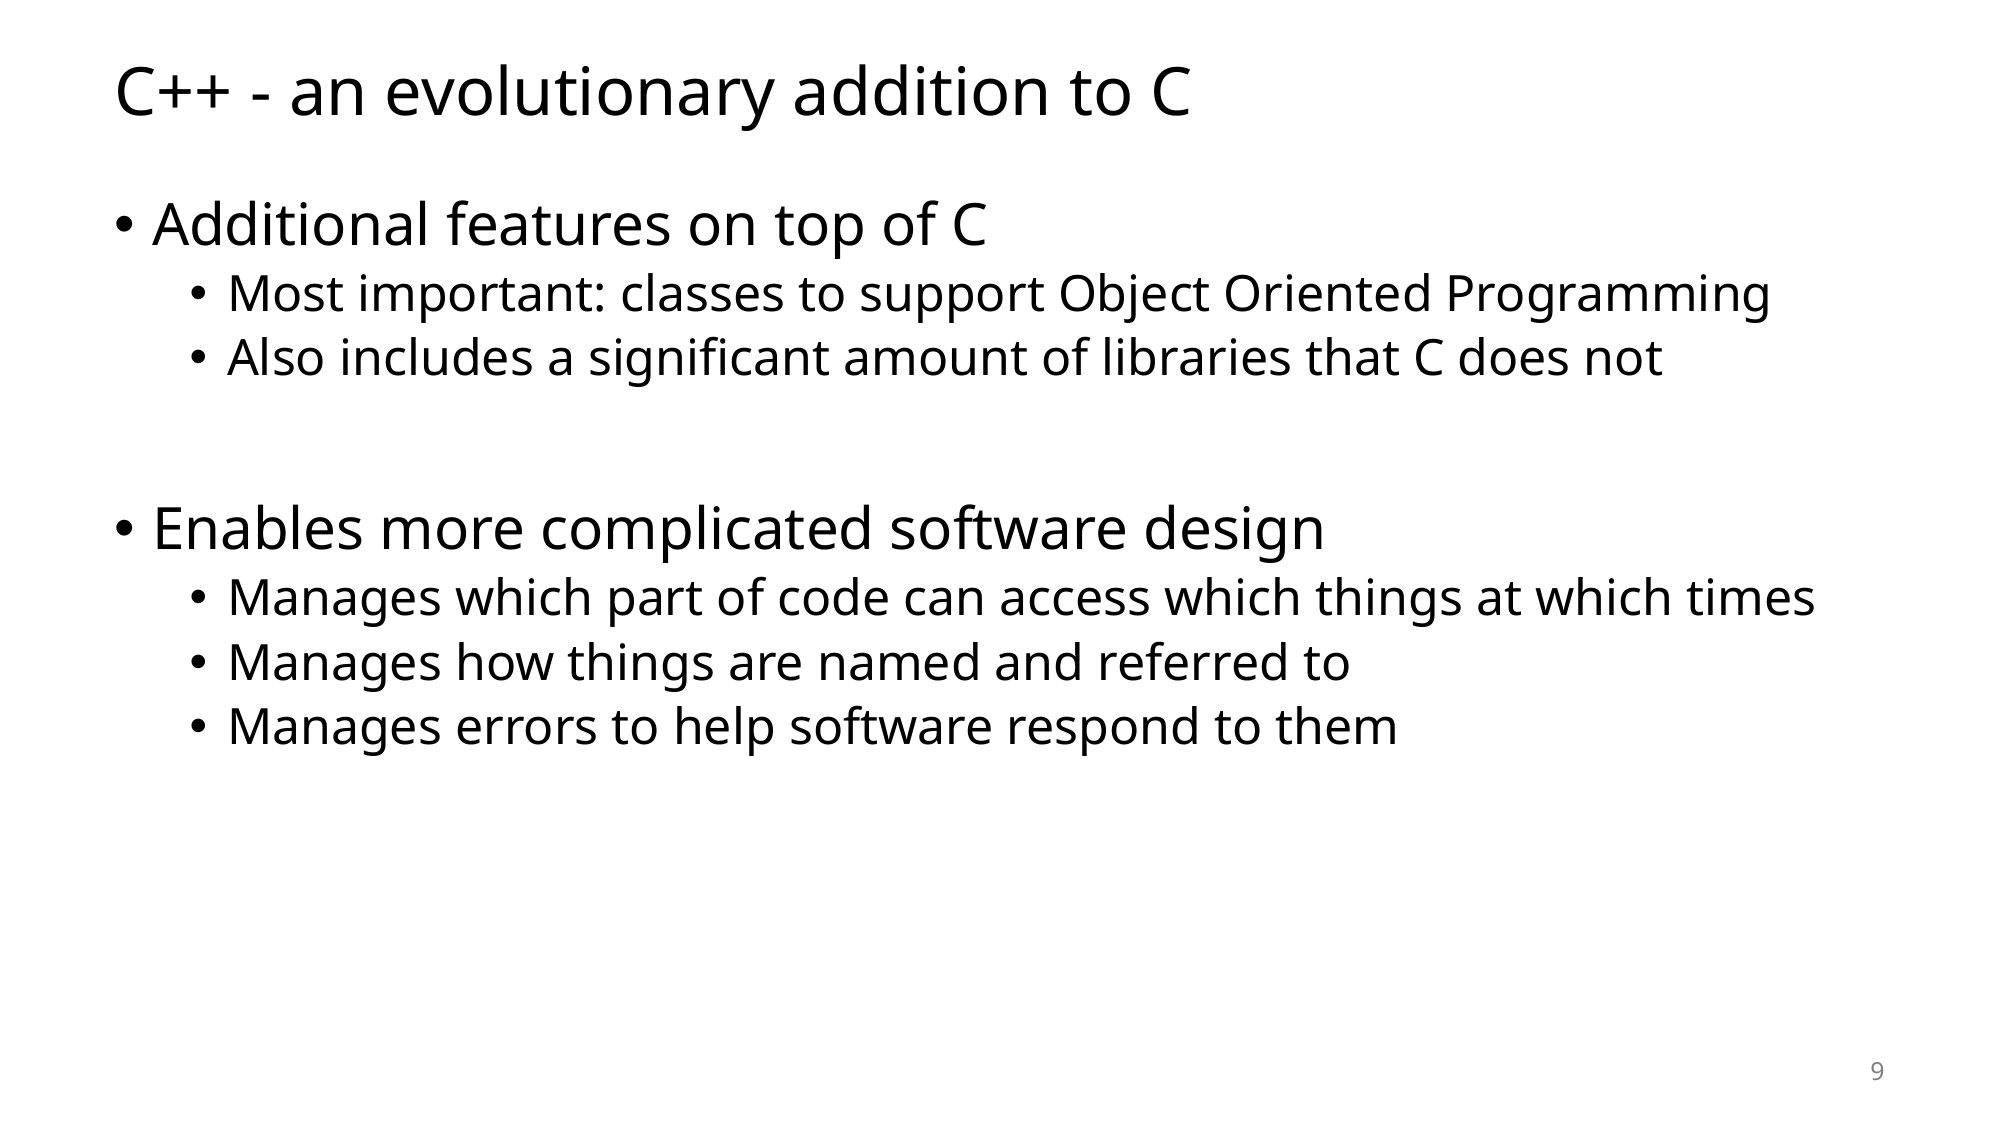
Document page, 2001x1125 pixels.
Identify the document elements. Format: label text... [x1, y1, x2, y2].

list Additional features on top of C Most important: classes to support Object Oriented Programming Also includes a significant amount of libraries that C does not Enables more complicated software design Manages which part of code can access which things at which times Manages how things are named and referred to Manages errors to help software respond to them [99, 187, 1900, 1013]
title C++ - an evolutionary addition to C [99, 37, 1900, 150]
slide_number 9 [1749, 1042, 1900, 1103]
